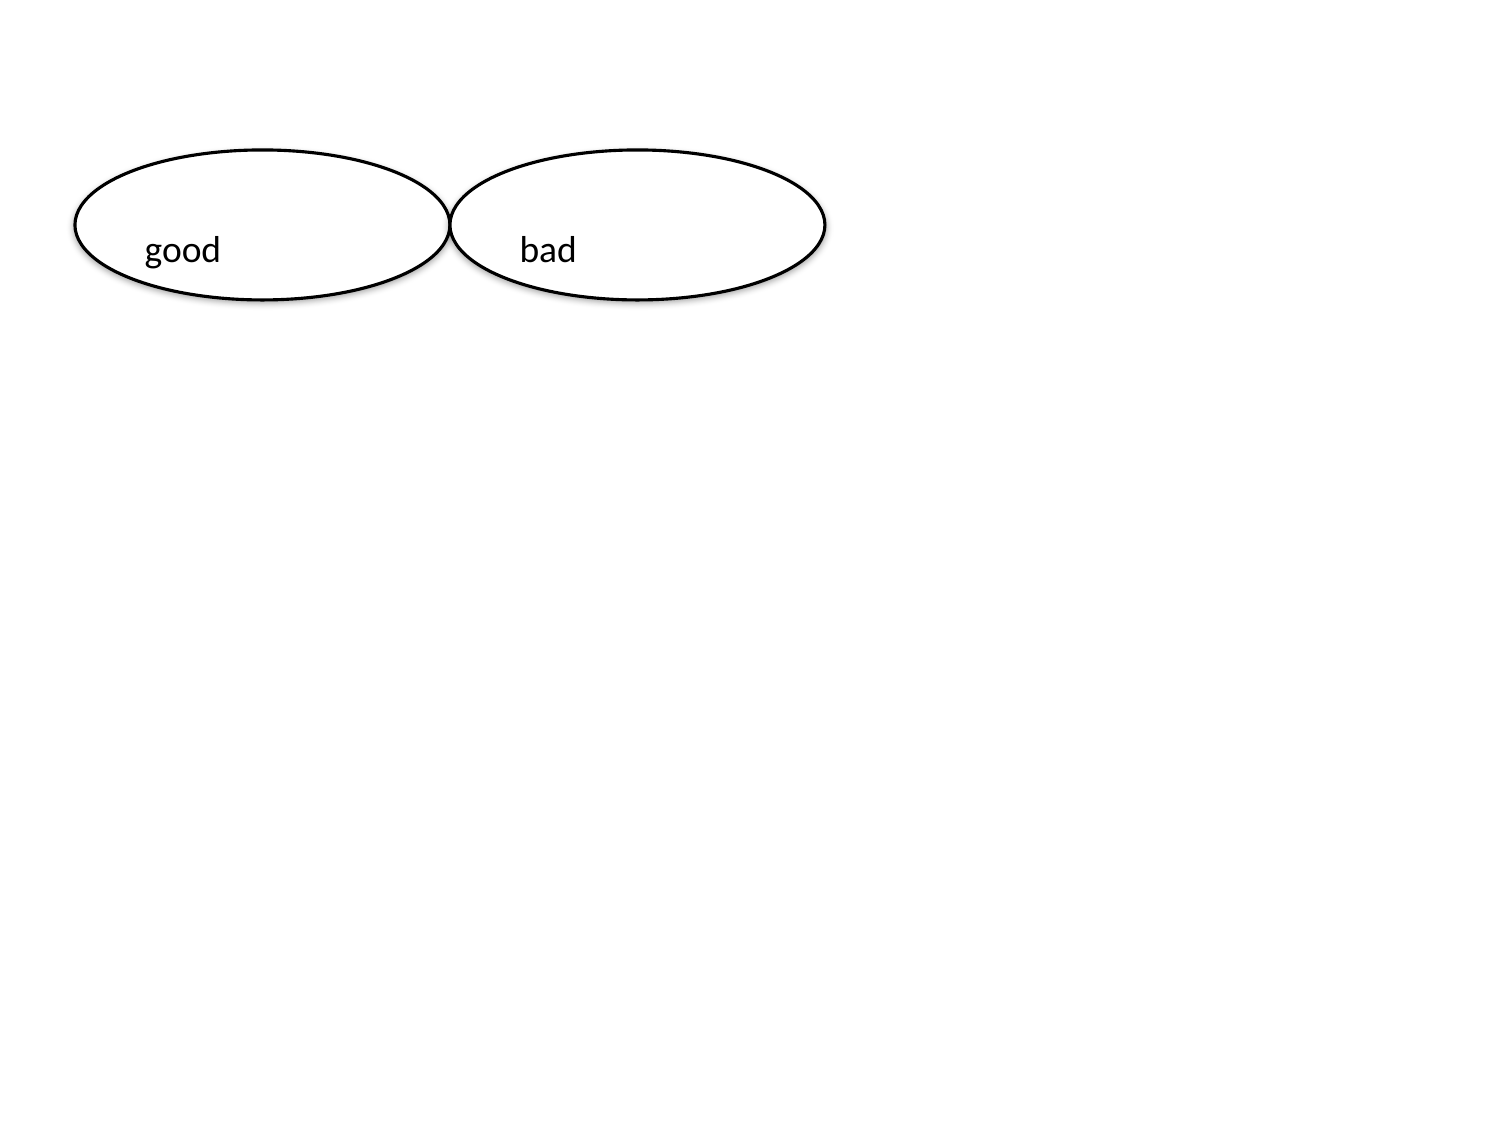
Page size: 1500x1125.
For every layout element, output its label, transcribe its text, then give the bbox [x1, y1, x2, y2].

text_box bad [449, 149, 826, 301]
text_box good [74, 149, 448, 301]
